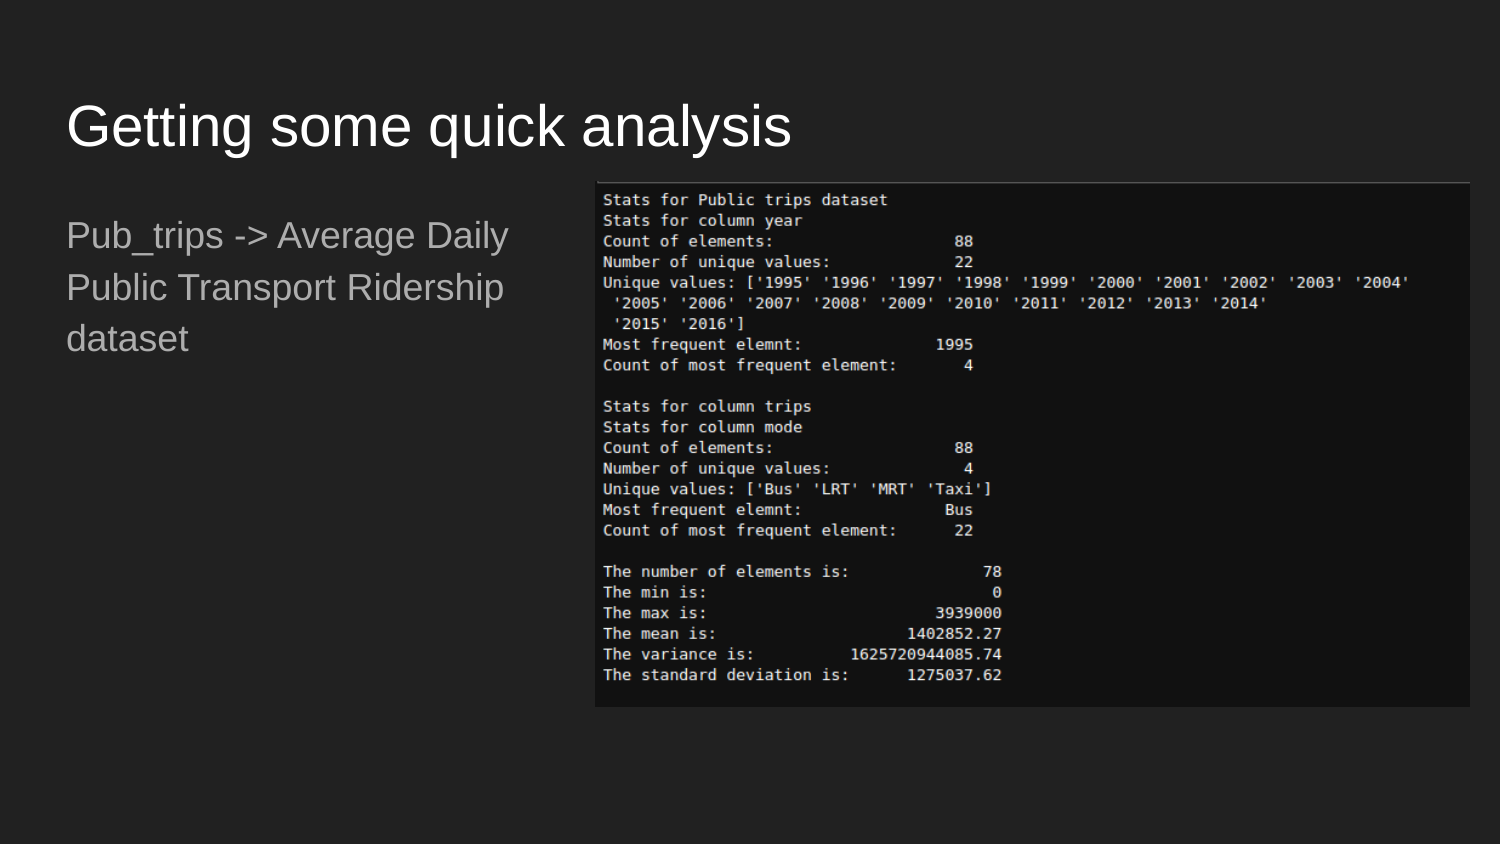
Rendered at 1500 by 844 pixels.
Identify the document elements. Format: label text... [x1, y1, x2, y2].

title Getting some quick analysis [51, 72, 1449, 167]
list Pub_trips -> Average Daily Public Transport Ridership dataset [51, 189, 577, 752]
picture [595, 181, 1470, 707]
